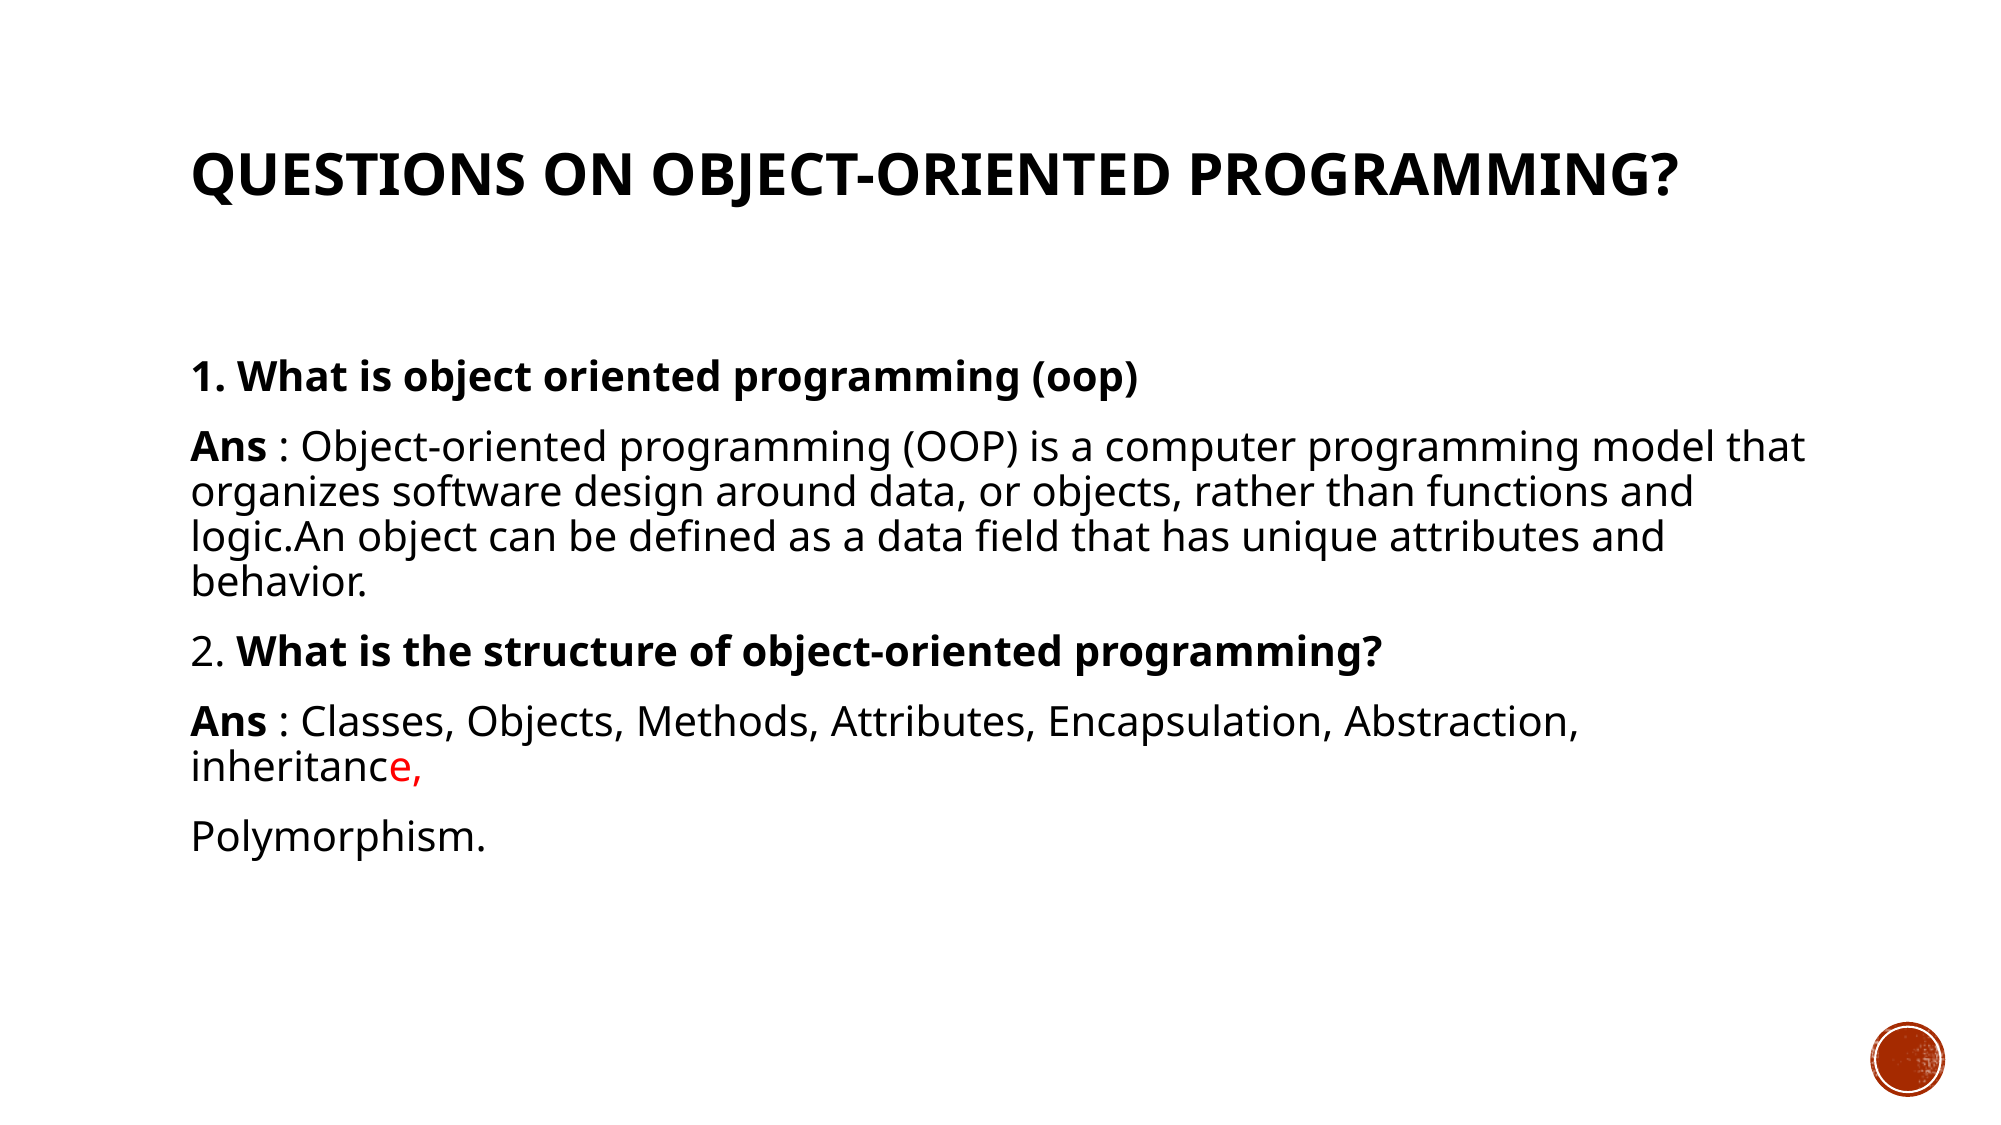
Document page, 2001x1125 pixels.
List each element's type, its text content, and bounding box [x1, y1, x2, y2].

list 1. What is object oriented programming (oop) Ans : Object-oriented programming (OOP) is a computer programming model that organizes software design around data, or objects, rather than functions and logic.An object can be defined as a data field that has unique attributes and behavior. 2. What is the structure of object-oriented programming? Ans : Classes, Objects, Methods, Attributes, Encapsulation, Abstraction, inheritance, Polymorphism. [175, 348, 1826, 1013]
title Questions on object-oriented programming? [175, 79, 1826, 344]
